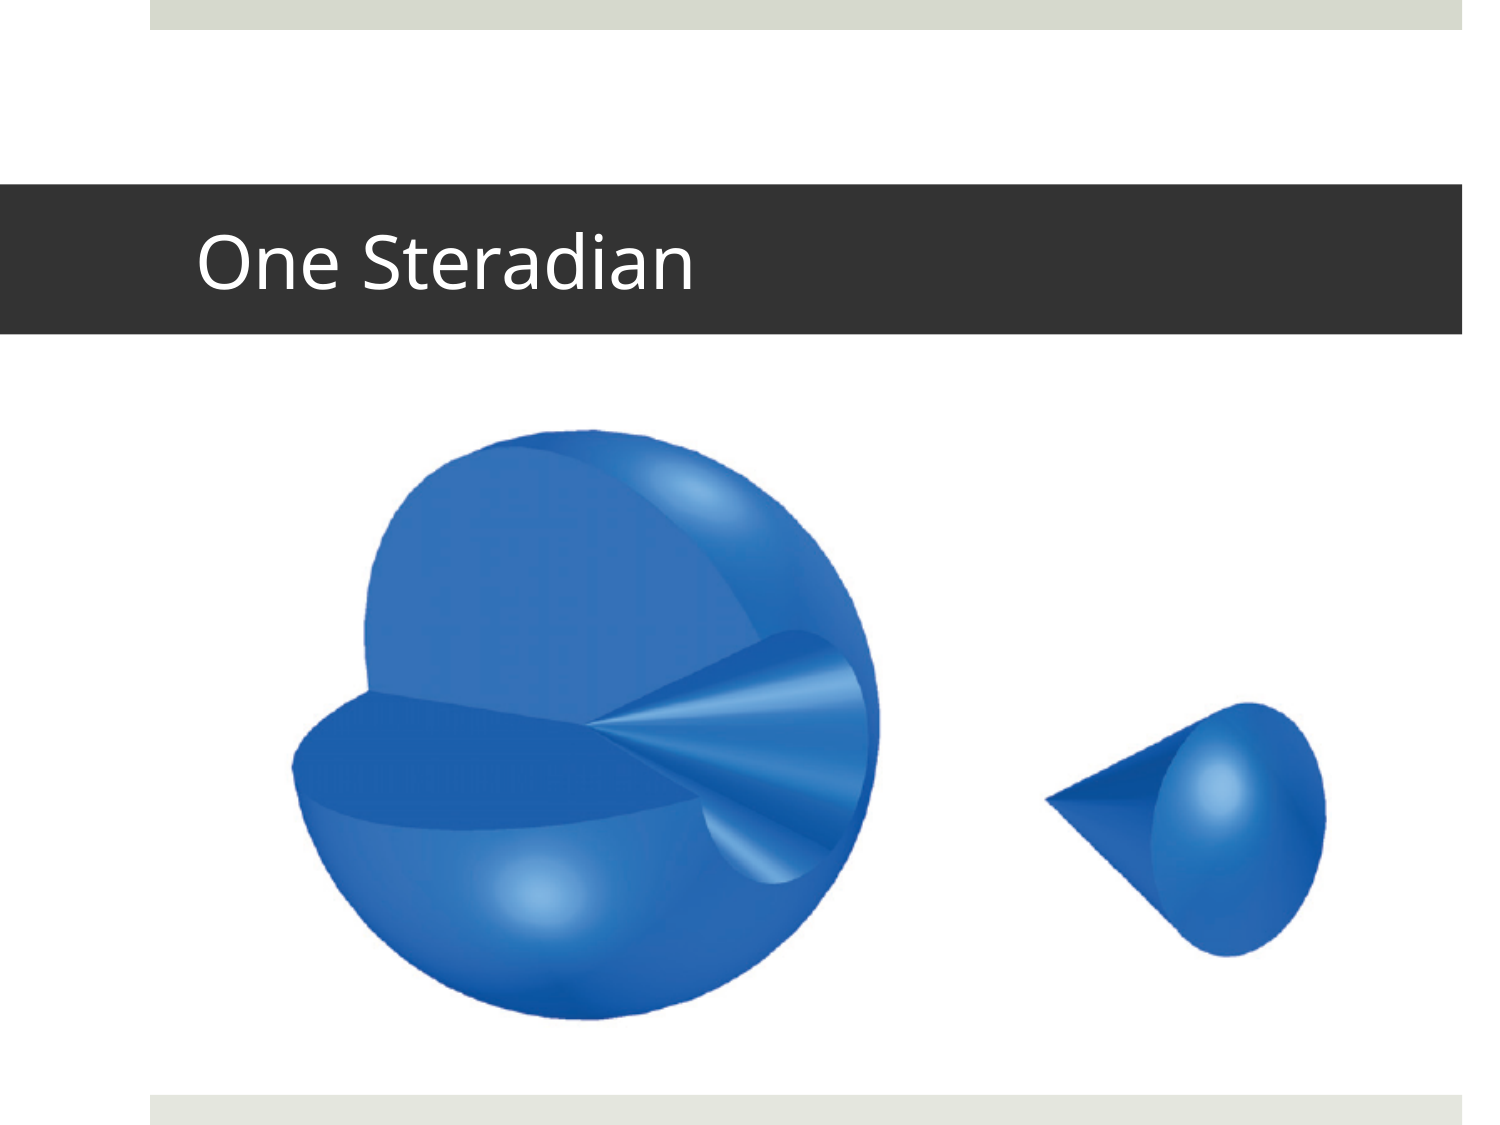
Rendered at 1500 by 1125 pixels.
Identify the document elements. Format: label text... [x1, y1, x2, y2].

title One Steradian [0, 184, 1463, 335]
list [182, 425, 1432, 1029]
